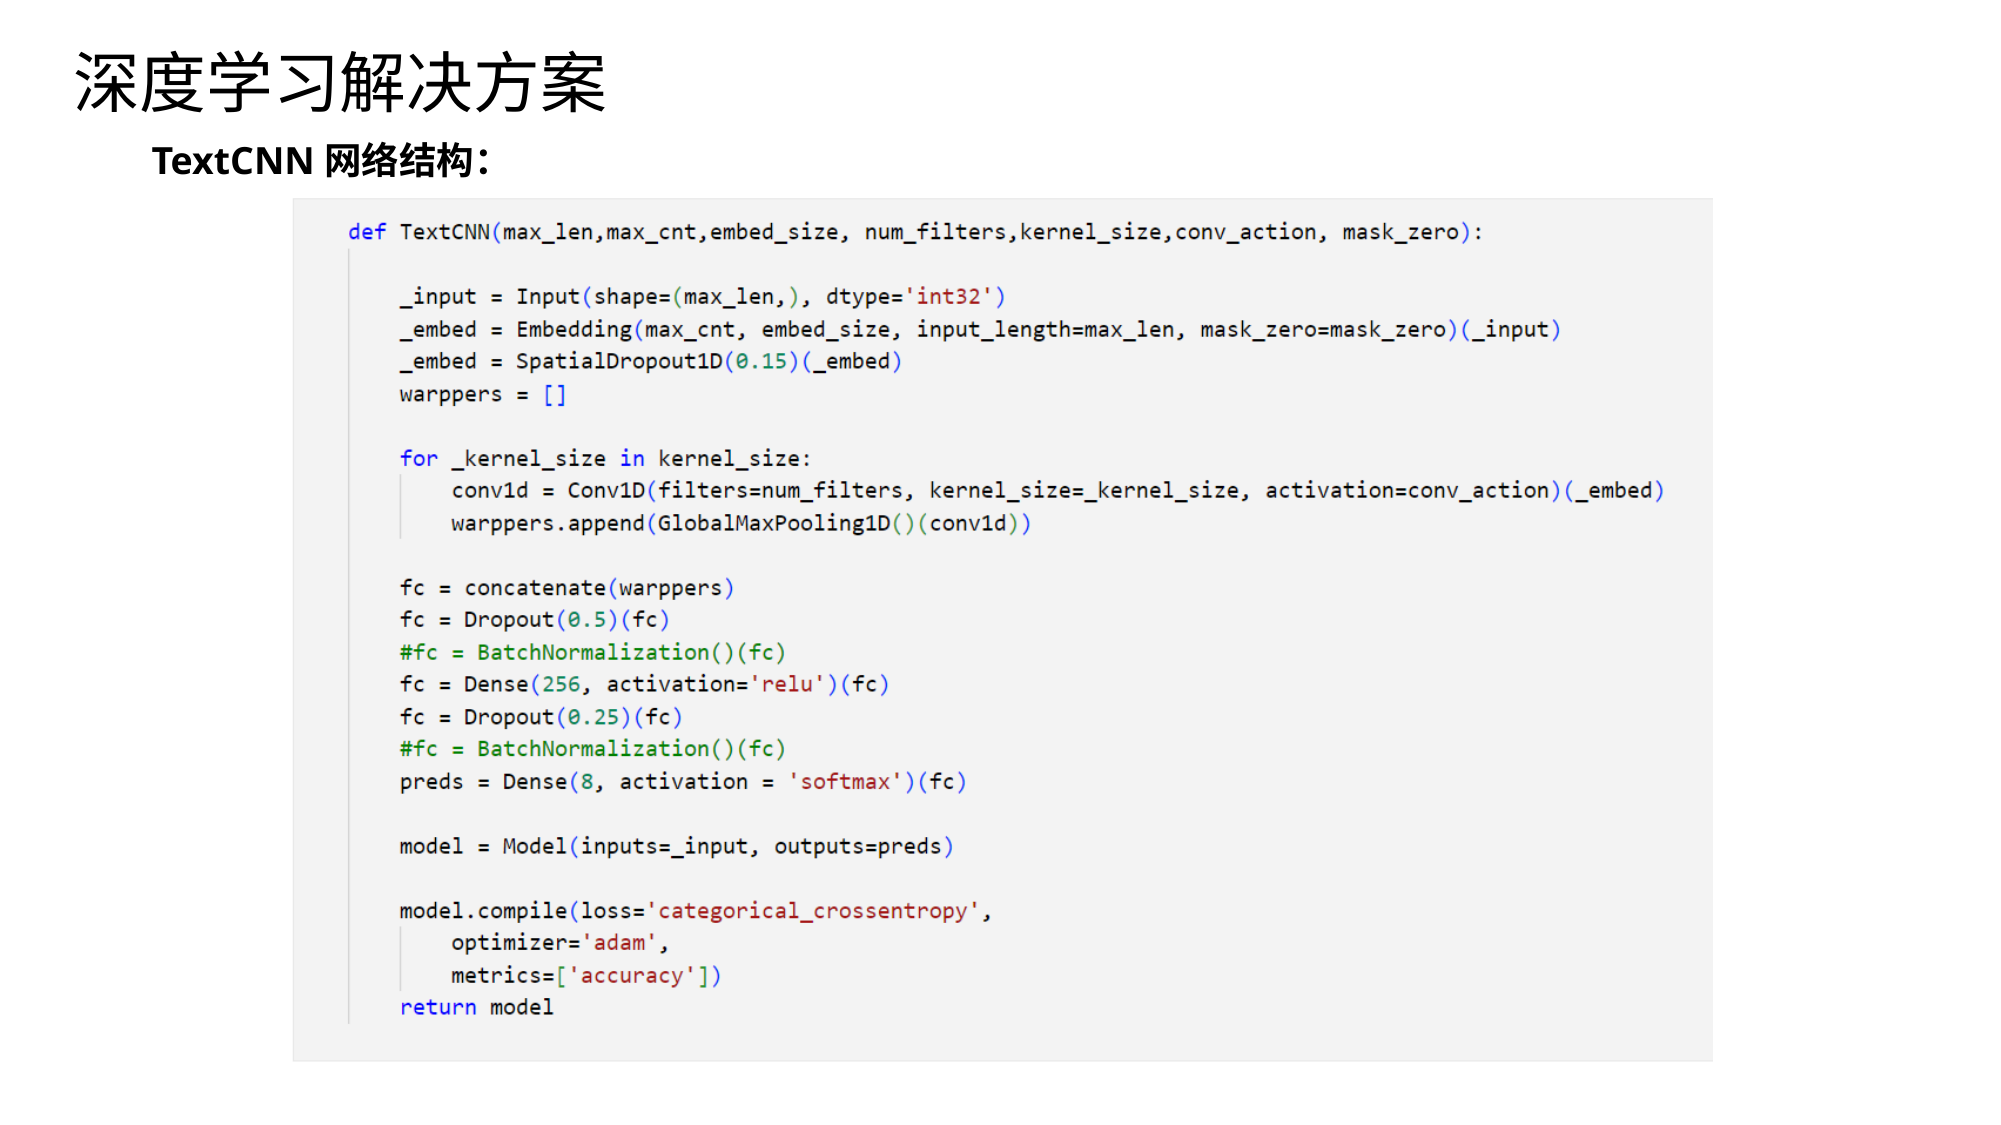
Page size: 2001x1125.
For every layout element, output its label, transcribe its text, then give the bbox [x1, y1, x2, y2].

picture [287, 190, 1713, 1071]
text_box 深度学习解决方案 [58, 33, 623, 129]
text_box TextCNN网络结构： [136, 129, 1864, 190]
